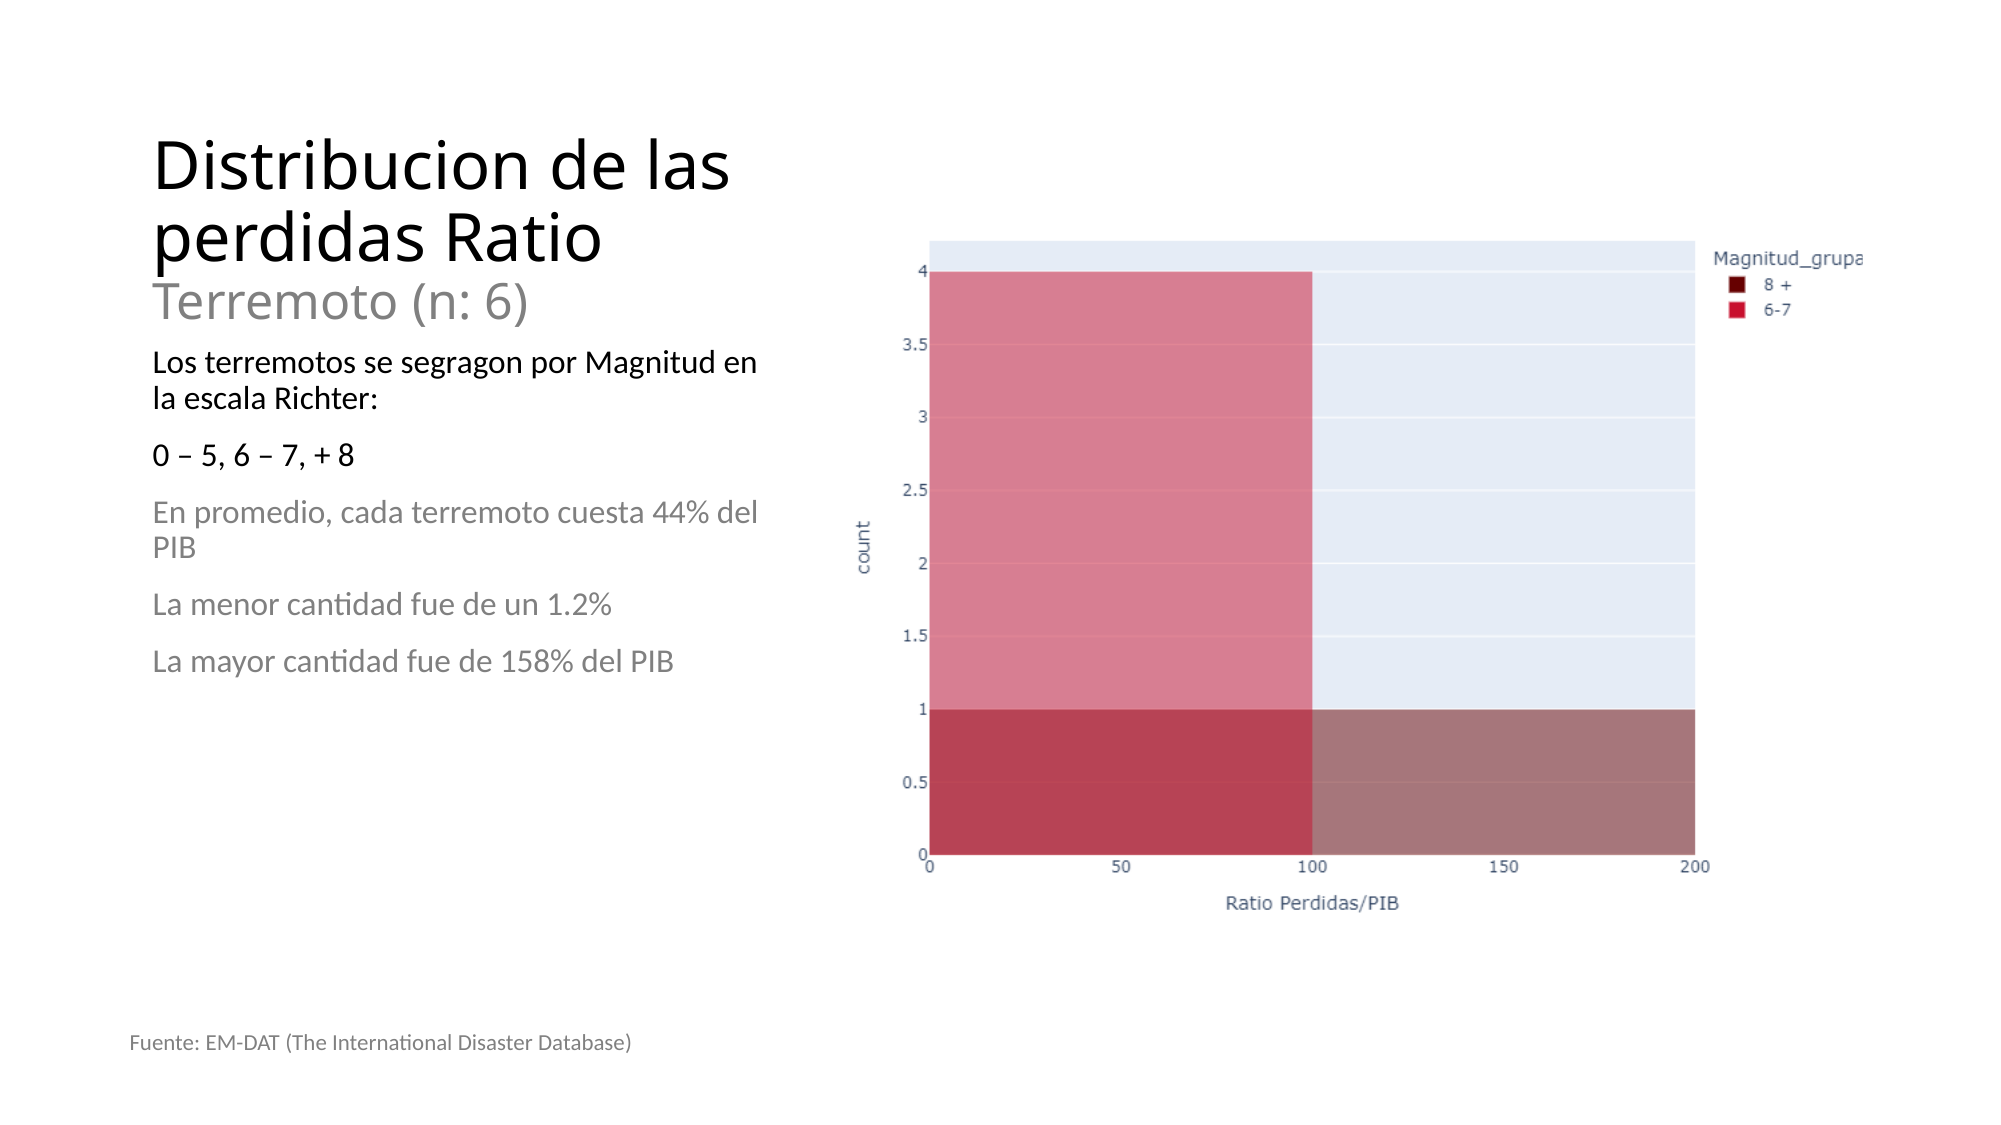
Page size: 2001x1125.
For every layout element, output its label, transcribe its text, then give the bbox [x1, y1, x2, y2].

picture [850, 161, 1863, 962]
title Distribucion de las perdidas Ratio Terremoto (n: 6) [137, 75, 783, 337]
text_box Fuente: EM-DAT (The International Disaster Database) [114, 1020, 1067, 1063]
list Los terremotos se segragon por Magnitud en la escala Richter: 0 – 5, 6 – 7, + 8 En promedio, cada terremoto cuesta 44% del PIB La menor cantidad fue de un 1.2% La mayor cantidad fue de 158% del PIB [137, 337, 783, 963]
